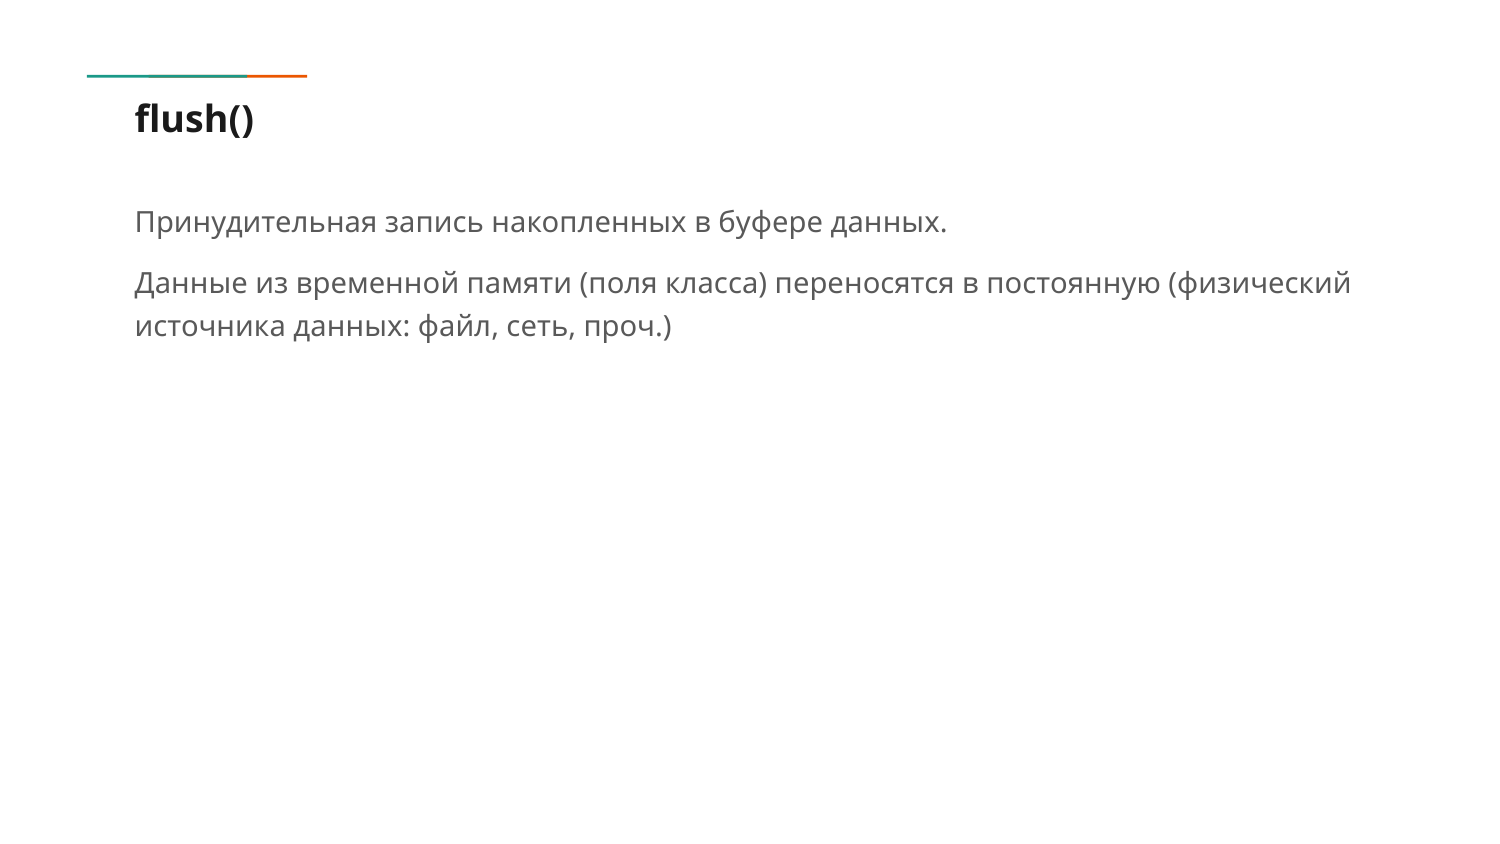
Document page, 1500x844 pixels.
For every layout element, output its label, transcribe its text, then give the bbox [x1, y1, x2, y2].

title flush() [119, 80, 1381, 155]
list Принудительная запись накопленных в буфере данных. Данные из временной памяти (поля класса) переносятся в постоянную (физический источника данных: файл, сеть, проч.) [119, 180, 1381, 780]
